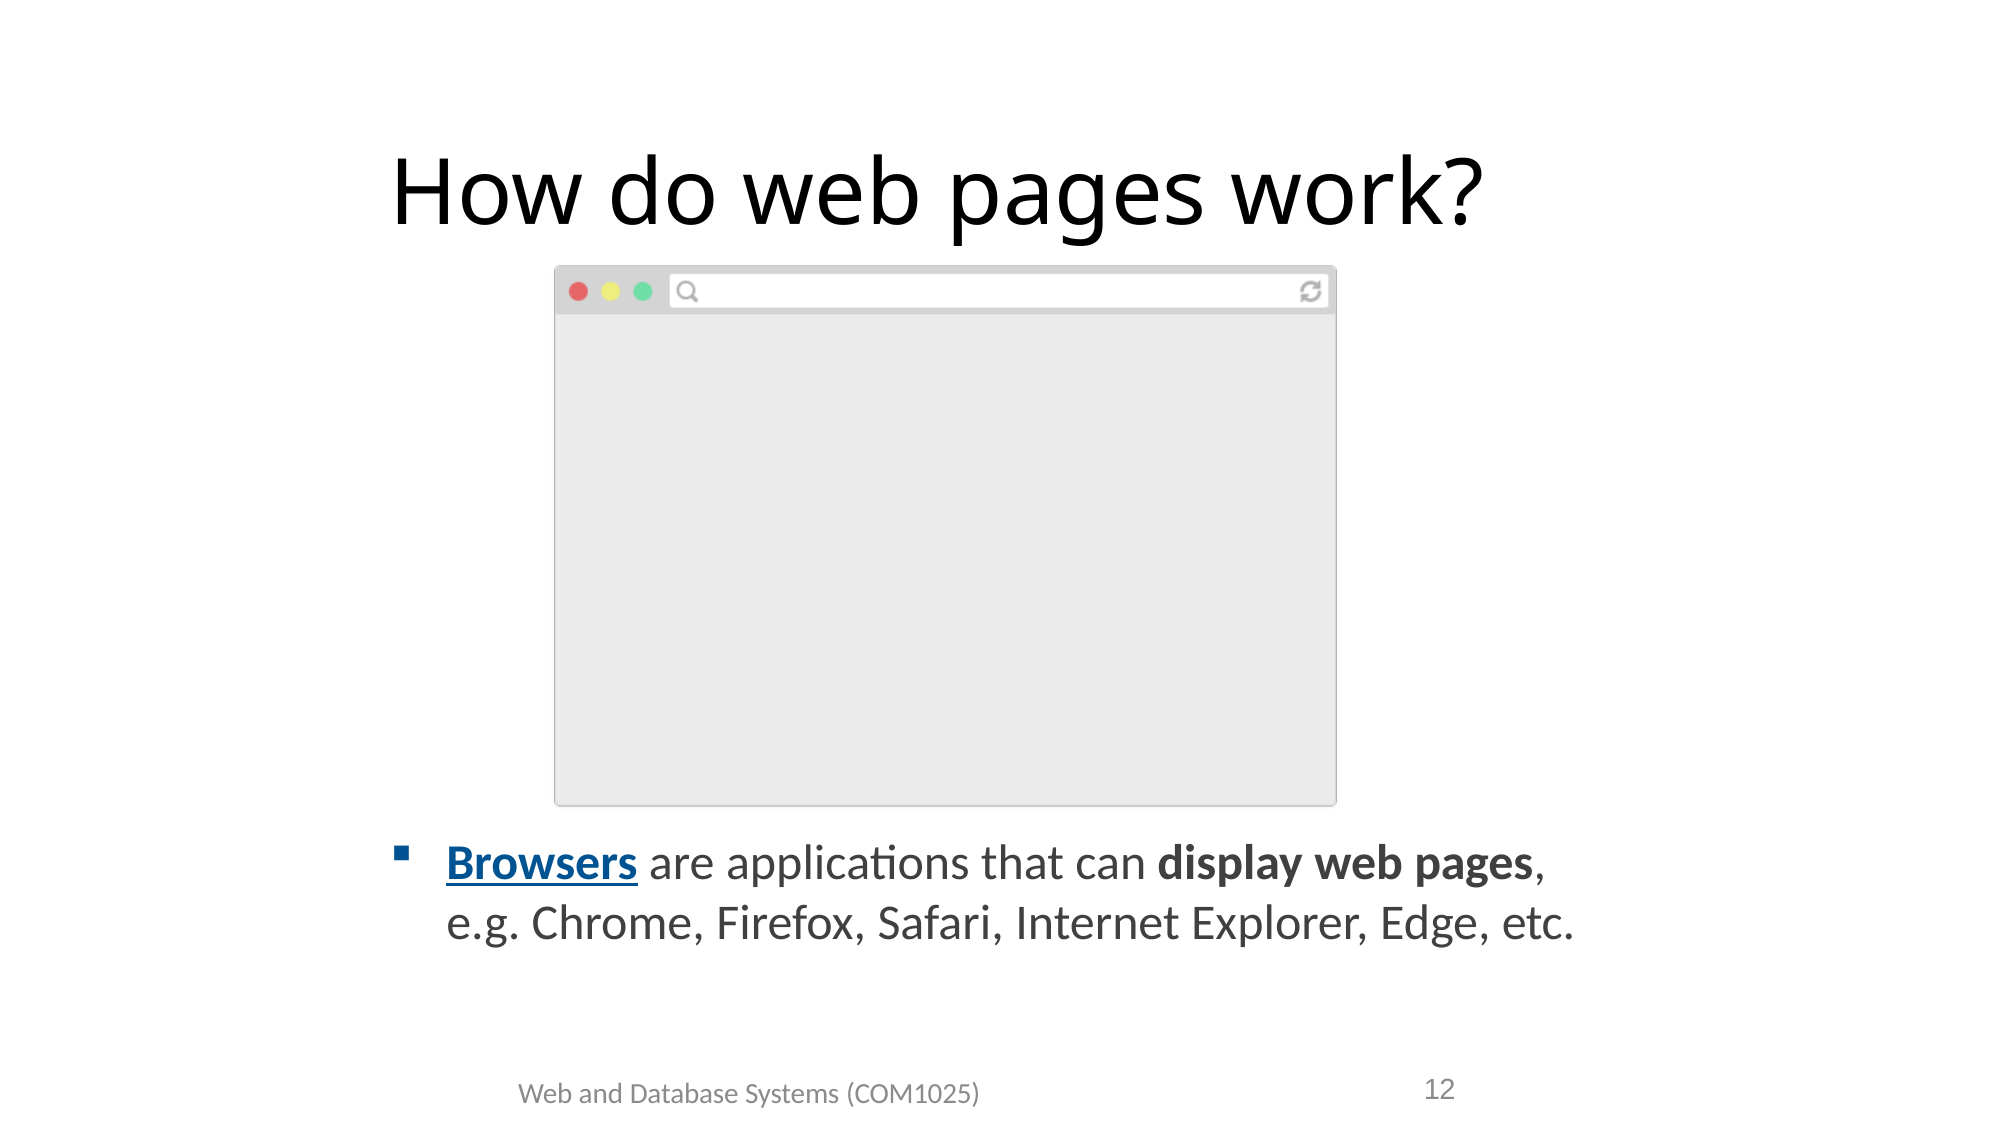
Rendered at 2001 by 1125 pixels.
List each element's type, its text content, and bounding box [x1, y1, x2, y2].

text_box Browsers are applications that can display web pages, e.g. Chrome, Firefox, Safari, Internet Explorer, Edge, etc. [387, 827, 511, 950]
title How do web pages work? [387, 55, 2000, 282]
slide_number 12 [1408, 762, 1456, 1125]
picture [549, 262, 1342, 813]
text_box Browsers are applications that can display web pages, e.g. Chrome, Firefox, Safari, Internet Explorer, Edge, etc. [985, 827, 1408, 950]
text_box Browsers are applications that can display web pages, e.g. Chrome, Firefox, Safari, Internet Explorer, Edge, etc. [1456, 827, 1591, 950]
footer Web and Database Systems (COM1025) [511, 767, 985, 1125]
